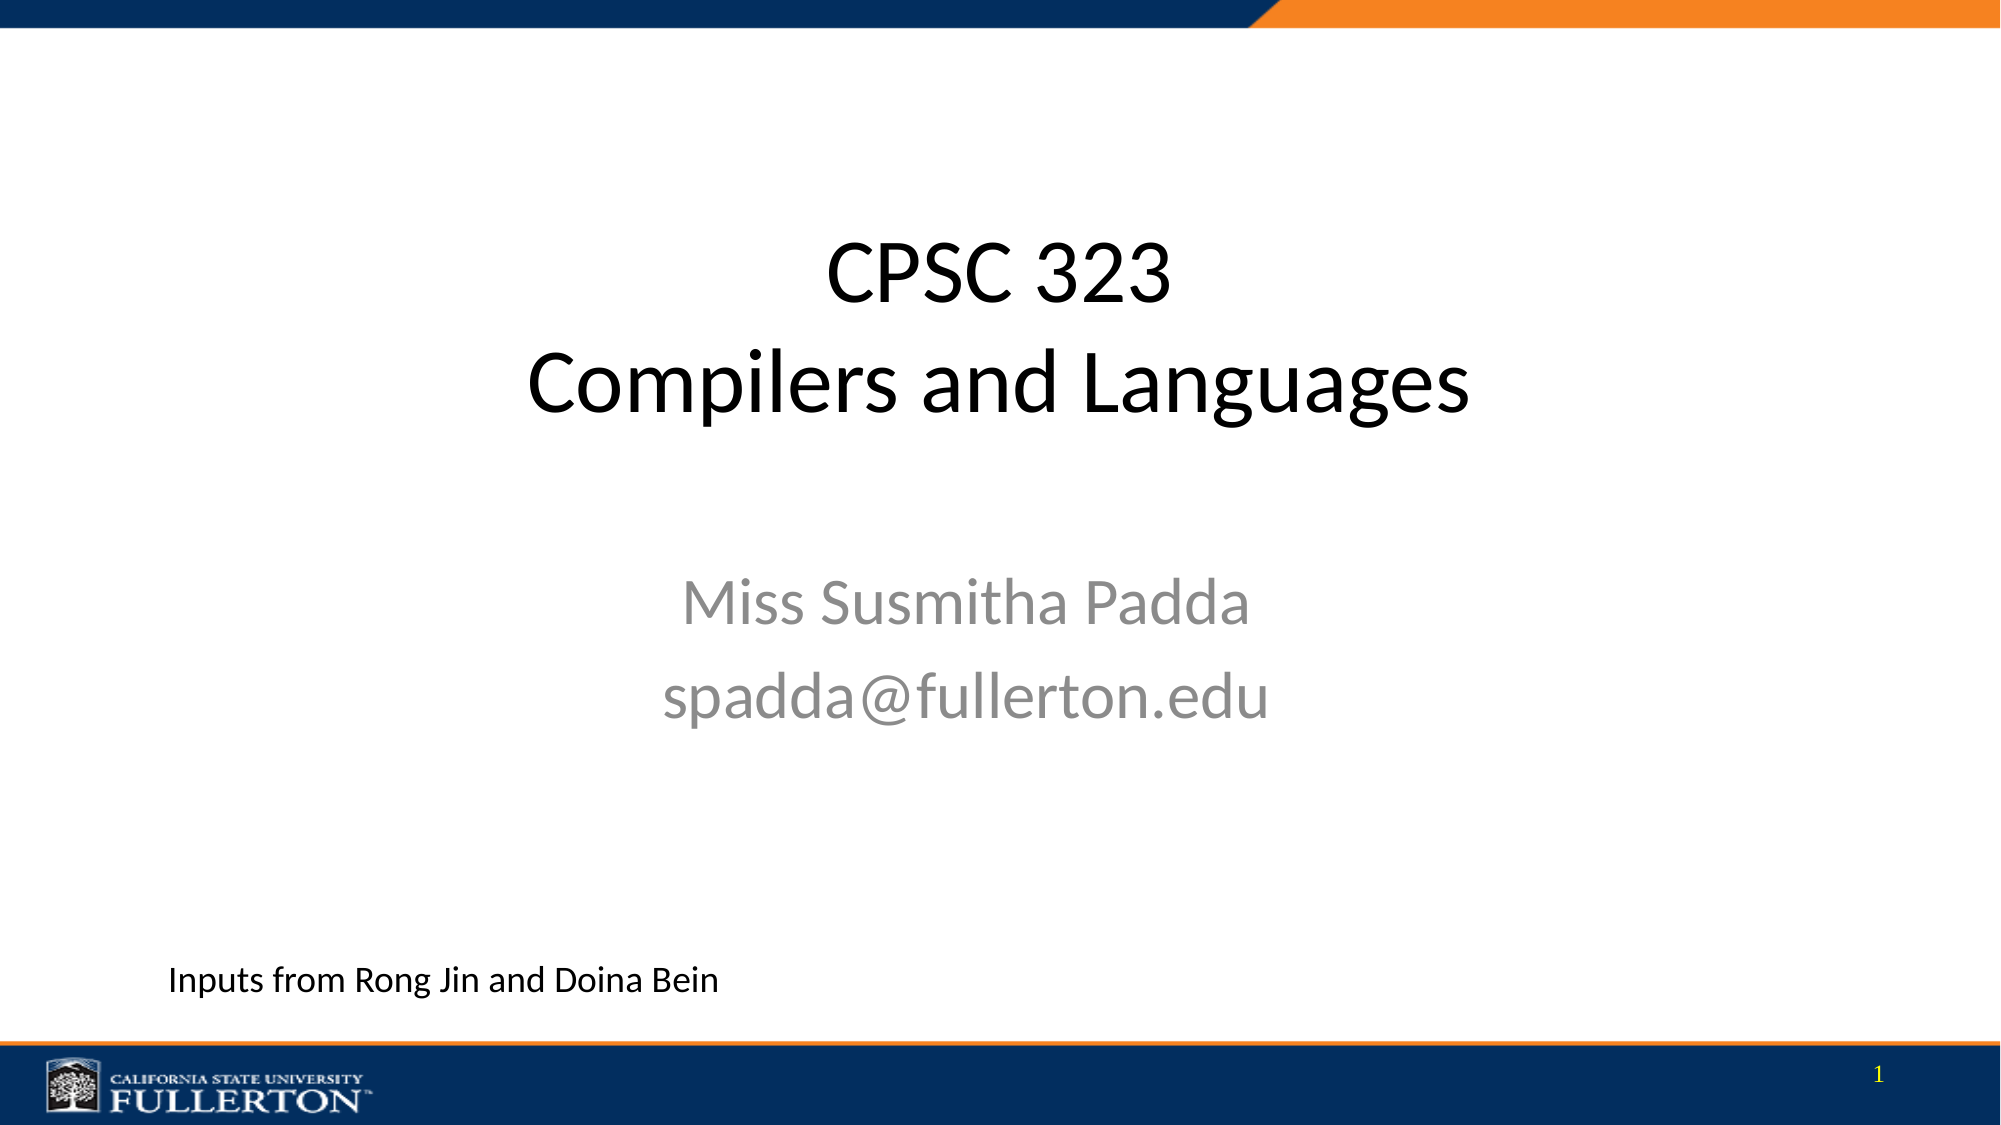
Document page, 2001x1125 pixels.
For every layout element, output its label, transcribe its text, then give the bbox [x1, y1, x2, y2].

title CPSC 323 Compilers and Languages [150, 200, 1850, 442]
picture [0, 0, 2001, 1125]
subtitle Miss Susmitha Padda spadda@fullerton.edu [266, 550, 1667, 839]
text_box Inputs from Rong Jin and Doina Bein [153, 947, 735, 1008]
slide_number 1 [1433, 1042, 1900, 1103]
